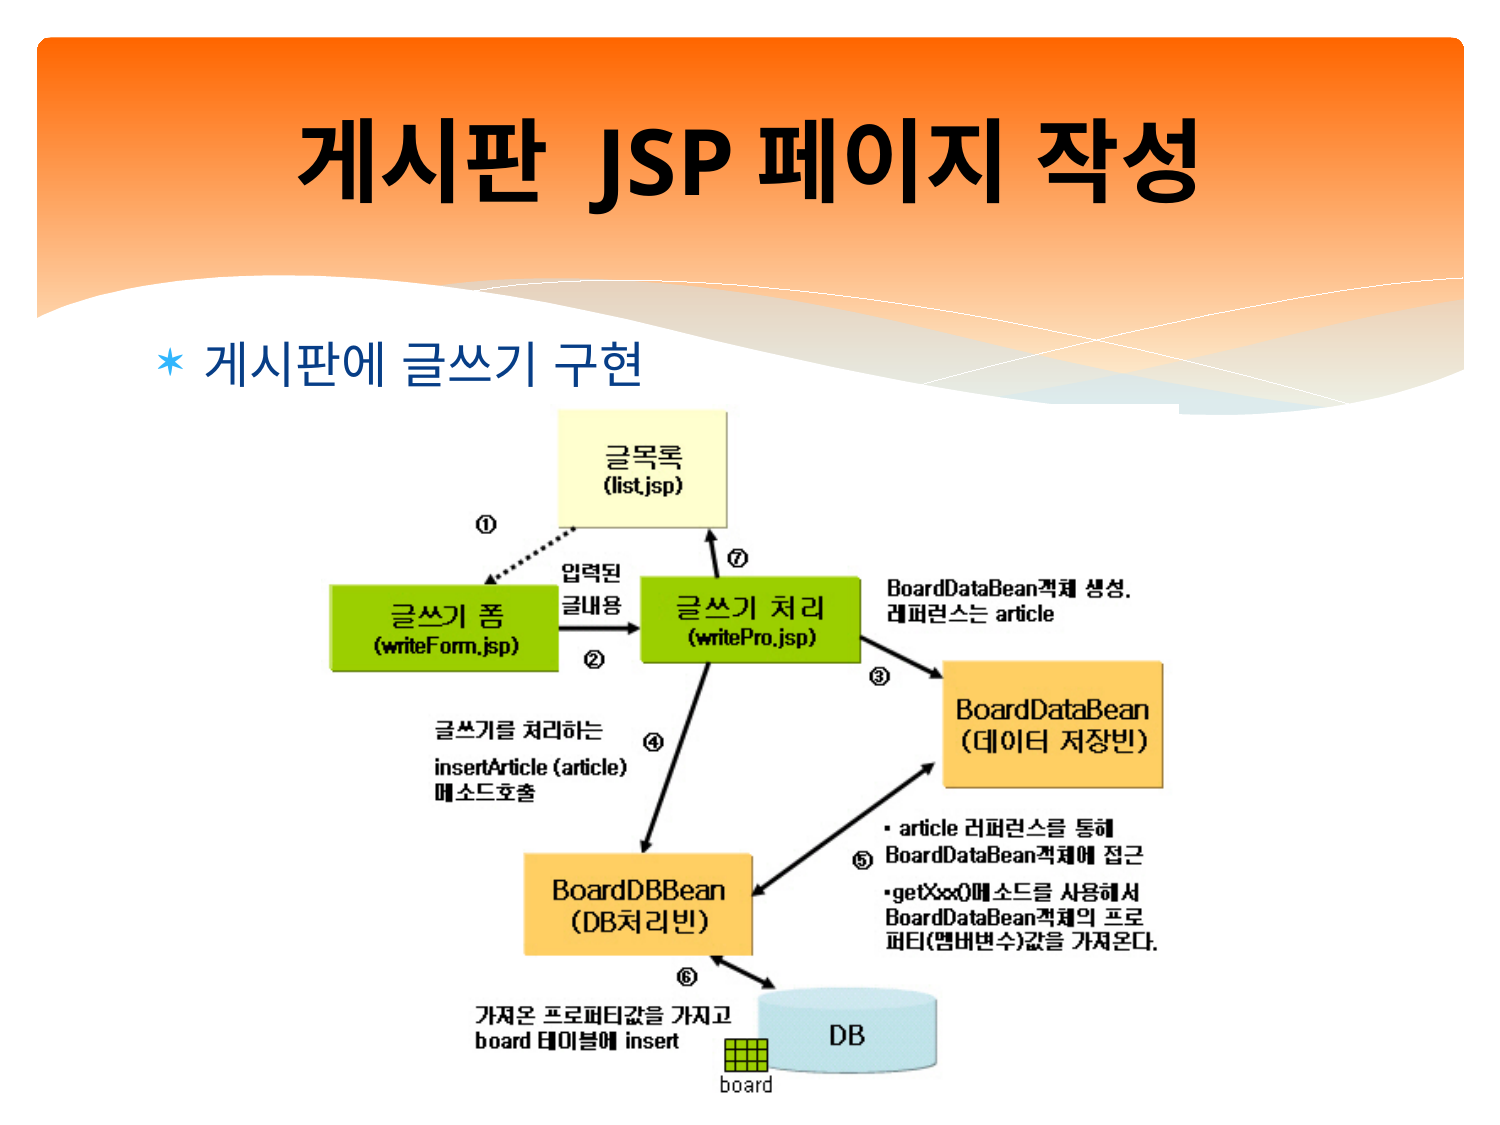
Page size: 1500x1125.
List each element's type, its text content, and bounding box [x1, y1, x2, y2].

text_box [0, 0, 1500, 75]
picture [321, 403, 1179, 1113]
list 게시판에 글쓰기 구현 [143, 326, 1359, 893]
title 게시판 JSP페이지 작성 [75, 75, 1425, 261]
